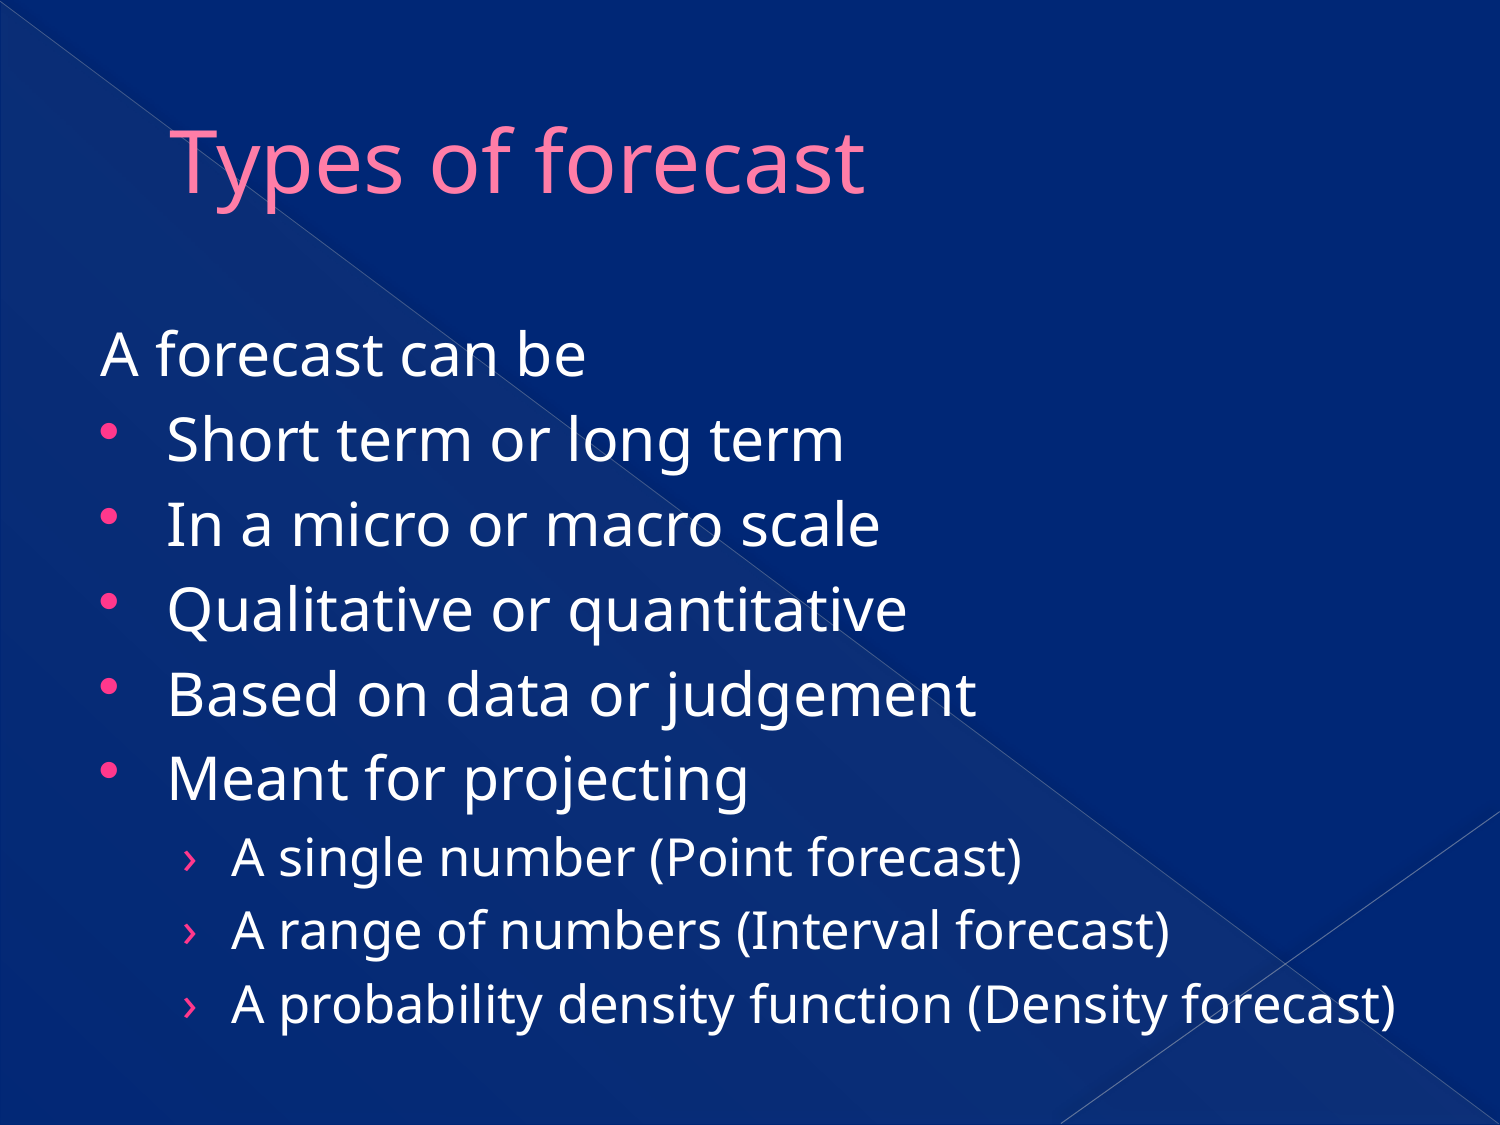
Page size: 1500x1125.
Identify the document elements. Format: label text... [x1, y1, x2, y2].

list A forecast can be Short term or long term In a micro or macro scale Qualitative or quantitative Based on data or judgement Meant for projecting A single number (Point forecast) A range of numbers (Interval forecast) A probability density function (Density forecast) [75, 308, 1425, 1059]
title Types of forecast [75, 43, 1425, 274]
